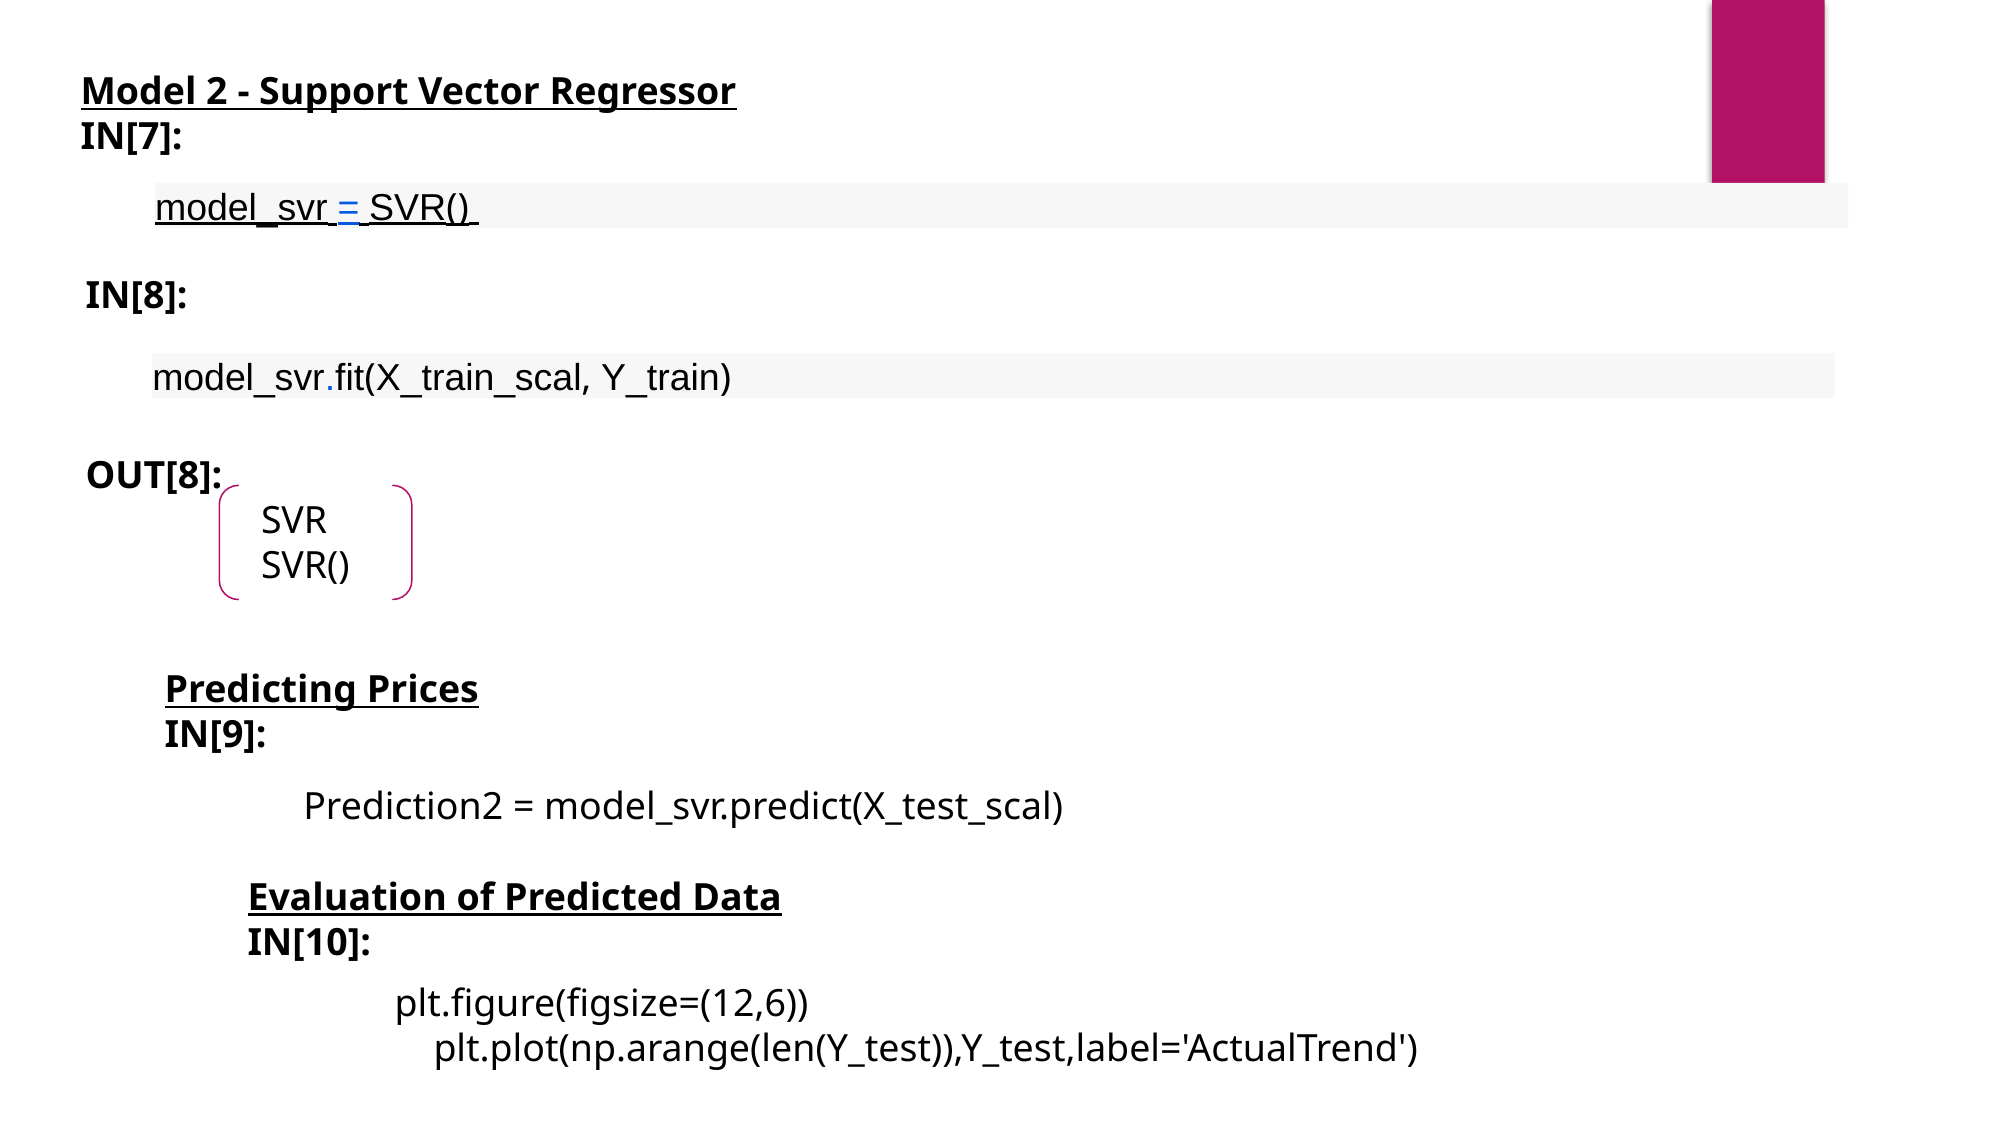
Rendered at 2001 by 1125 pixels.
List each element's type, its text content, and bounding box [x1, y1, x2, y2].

text_box model_svr.fit(X_train_scal, Y_train) [152, 352, 1835, 399]
text_box Predicting Prices IN[9]: [149, 657, 495, 763]
text_box OUT[8]: SVR SVR() [70, 443, 1500, 593]
text_box plt.figure(figsize=(12,6)) plt.plot(np.arange(len(Y_test)),Y_test,label='ActualTrend') [379, 971, 1552, 1077]
text_box Model 2 - Support Vector Regressor IN[7]: [65, 59, 752, 165]
text_box [218, 484, 413, 601]
text_box Evaluation of Predicted Data IN[10]: [232, 865, 798, 971]
text_box model_svr = SVR() [155, 182, 1849, 229]
text_box Prediction2 = model_svr.predict(X_test_scal) [288, 774, 1079, 835]
text_box IN[8]: [70, 264, 240, 324]
